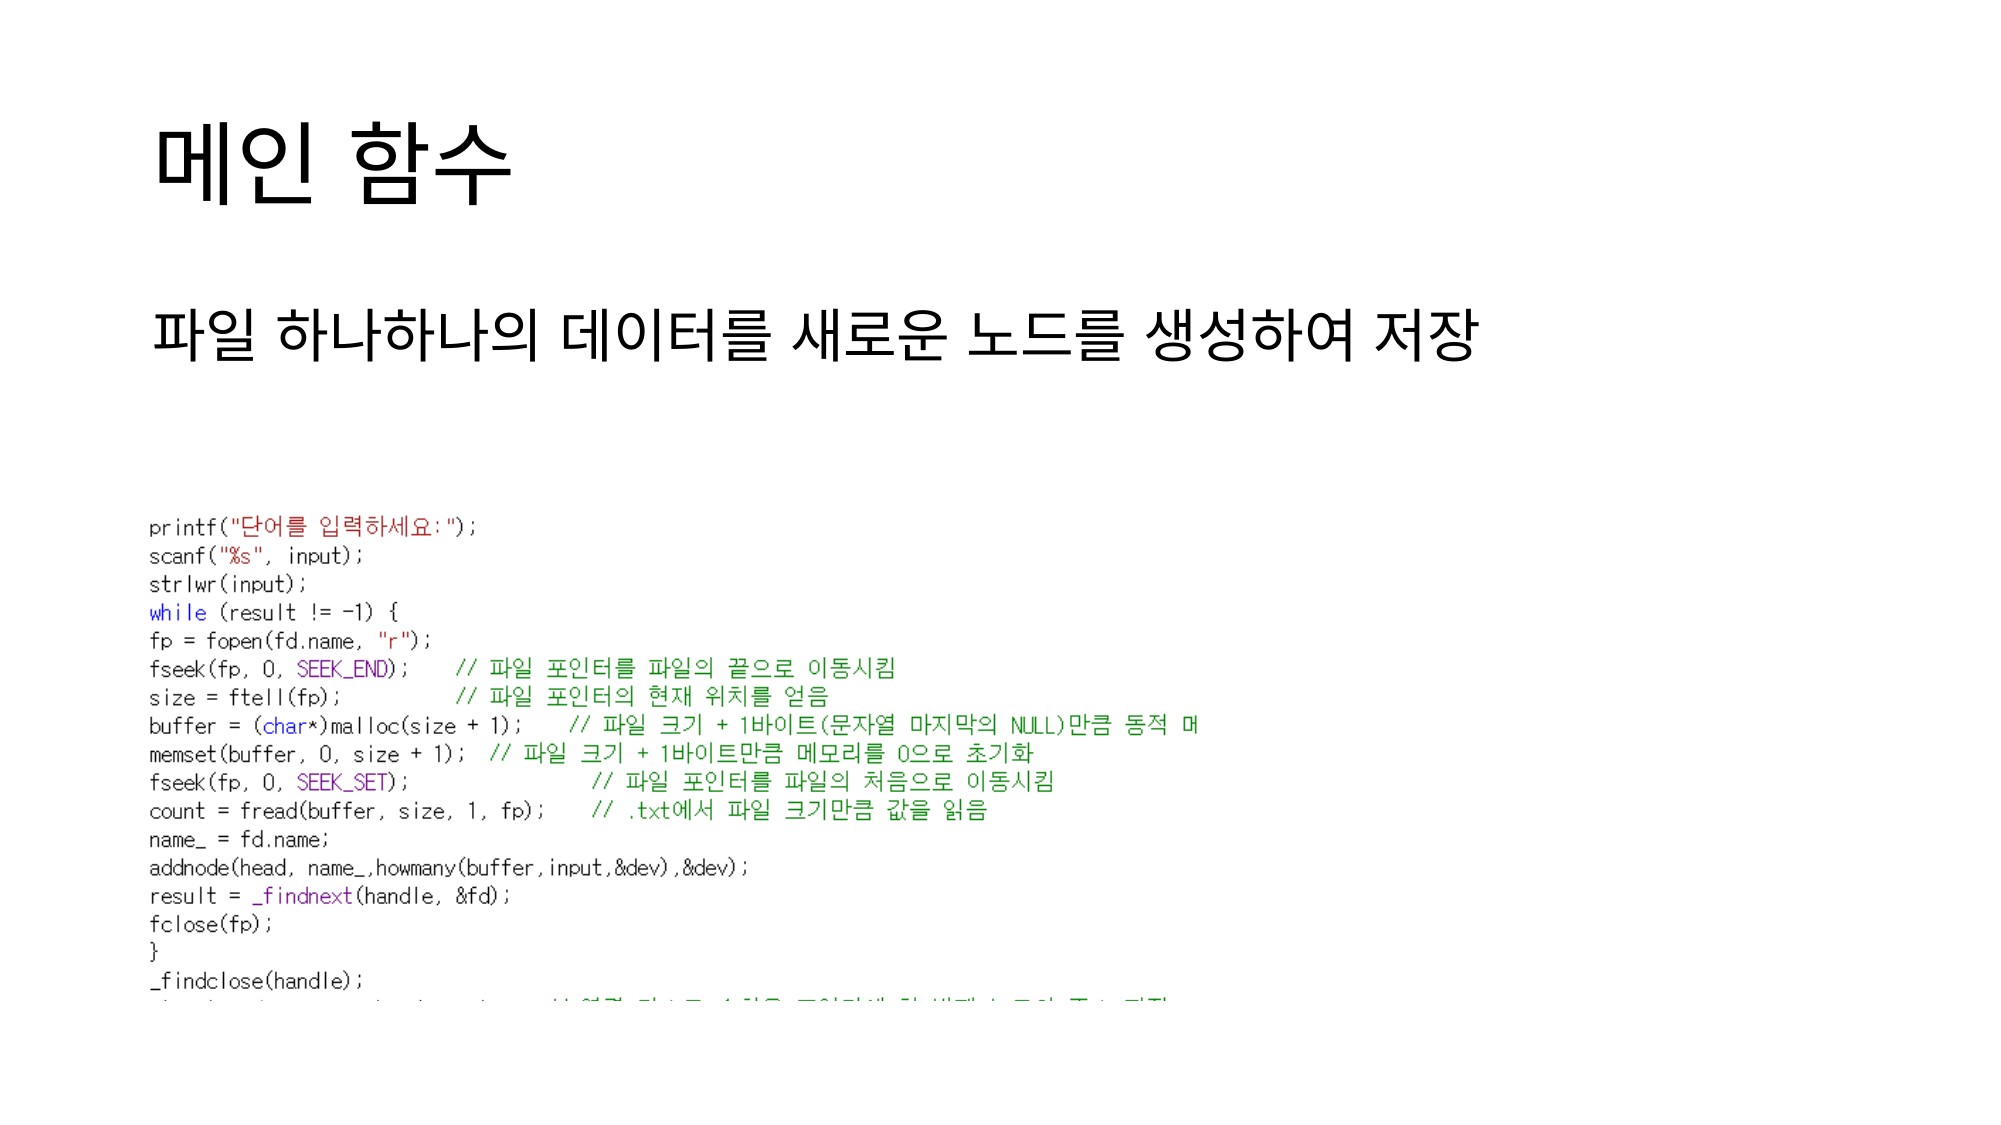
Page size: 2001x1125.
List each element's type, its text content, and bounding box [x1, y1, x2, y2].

title 메인 함수 [137, 59, 1863, 278]
picture [137, 512, 1197, 1001]
list 파일 하나하나의 데이터를 새로운 노드를 생성하여 저장 [137, 299, 1863, 1014]
